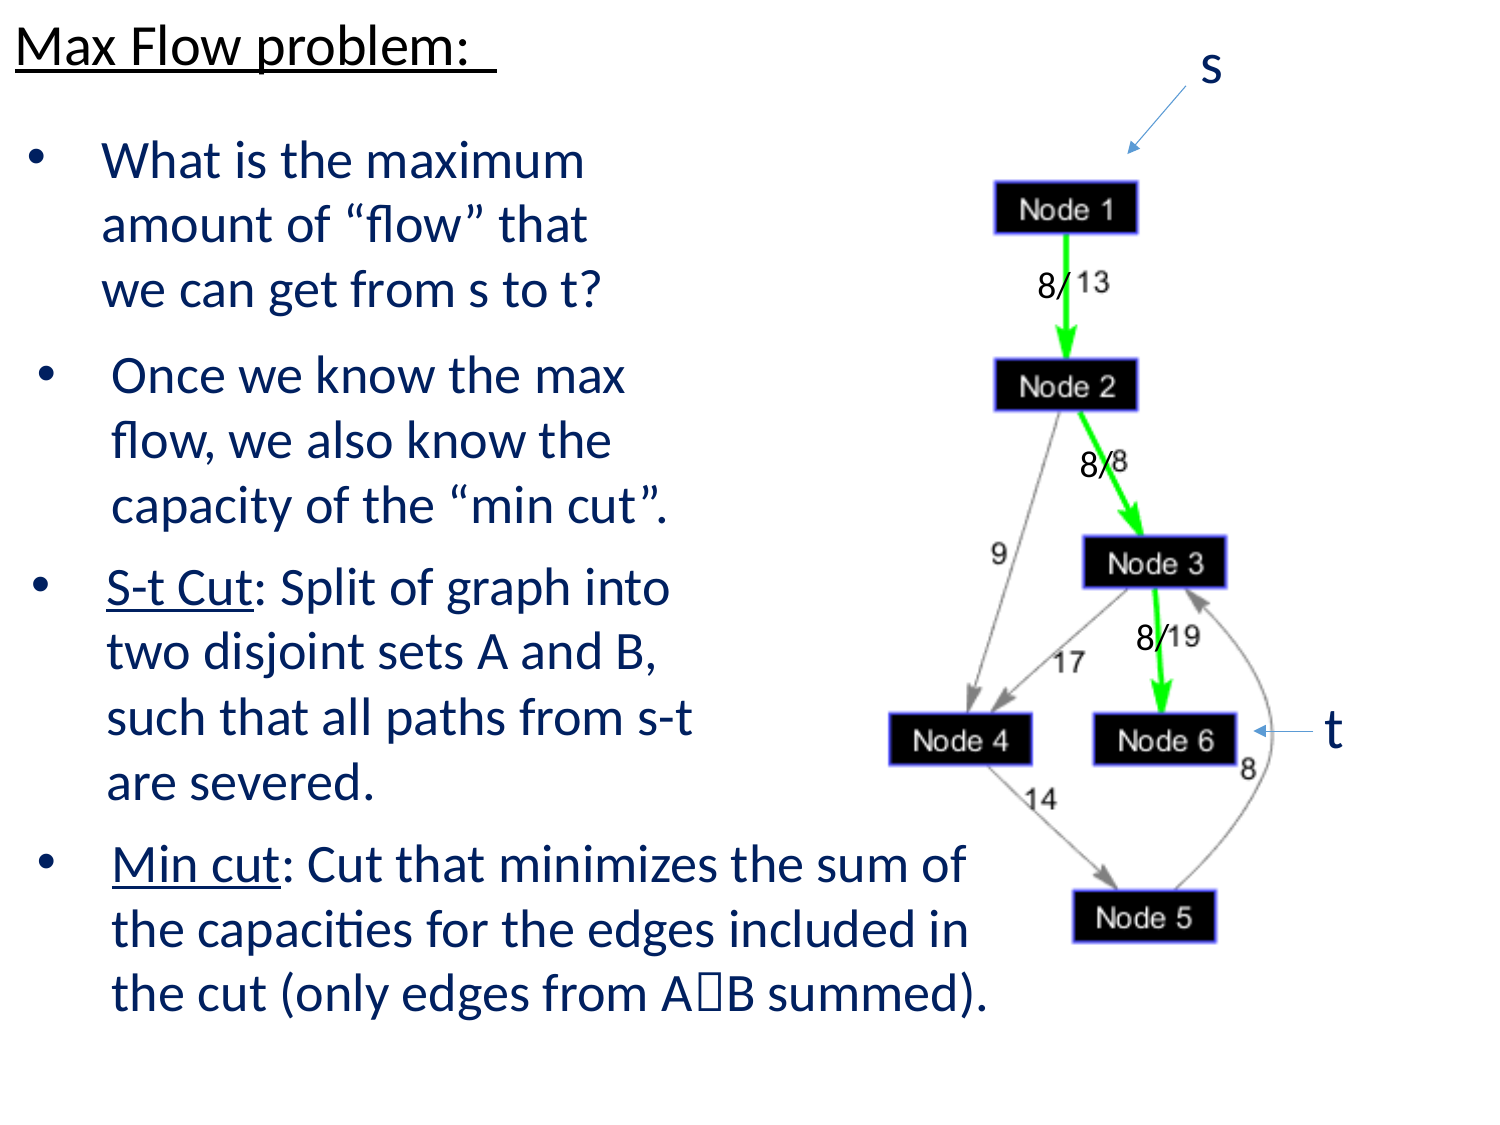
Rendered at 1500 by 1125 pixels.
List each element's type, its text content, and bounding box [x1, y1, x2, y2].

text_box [1127, 85, 1186, 154]
text_box What is the maximum amount of “flow” that we can get from s to t? [12, 116, 658, 327]
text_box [16, 543, 1038, 1033]
picture [565, 140, 1500, 985]
text_box Once we know the max flow, we also know the capacity of the “min cut”. [22, 332, 565, 542]
text_box s [1185, 17, 1254, 103]
text_box Max Flow problem: [0, 0, 1335, 85]
